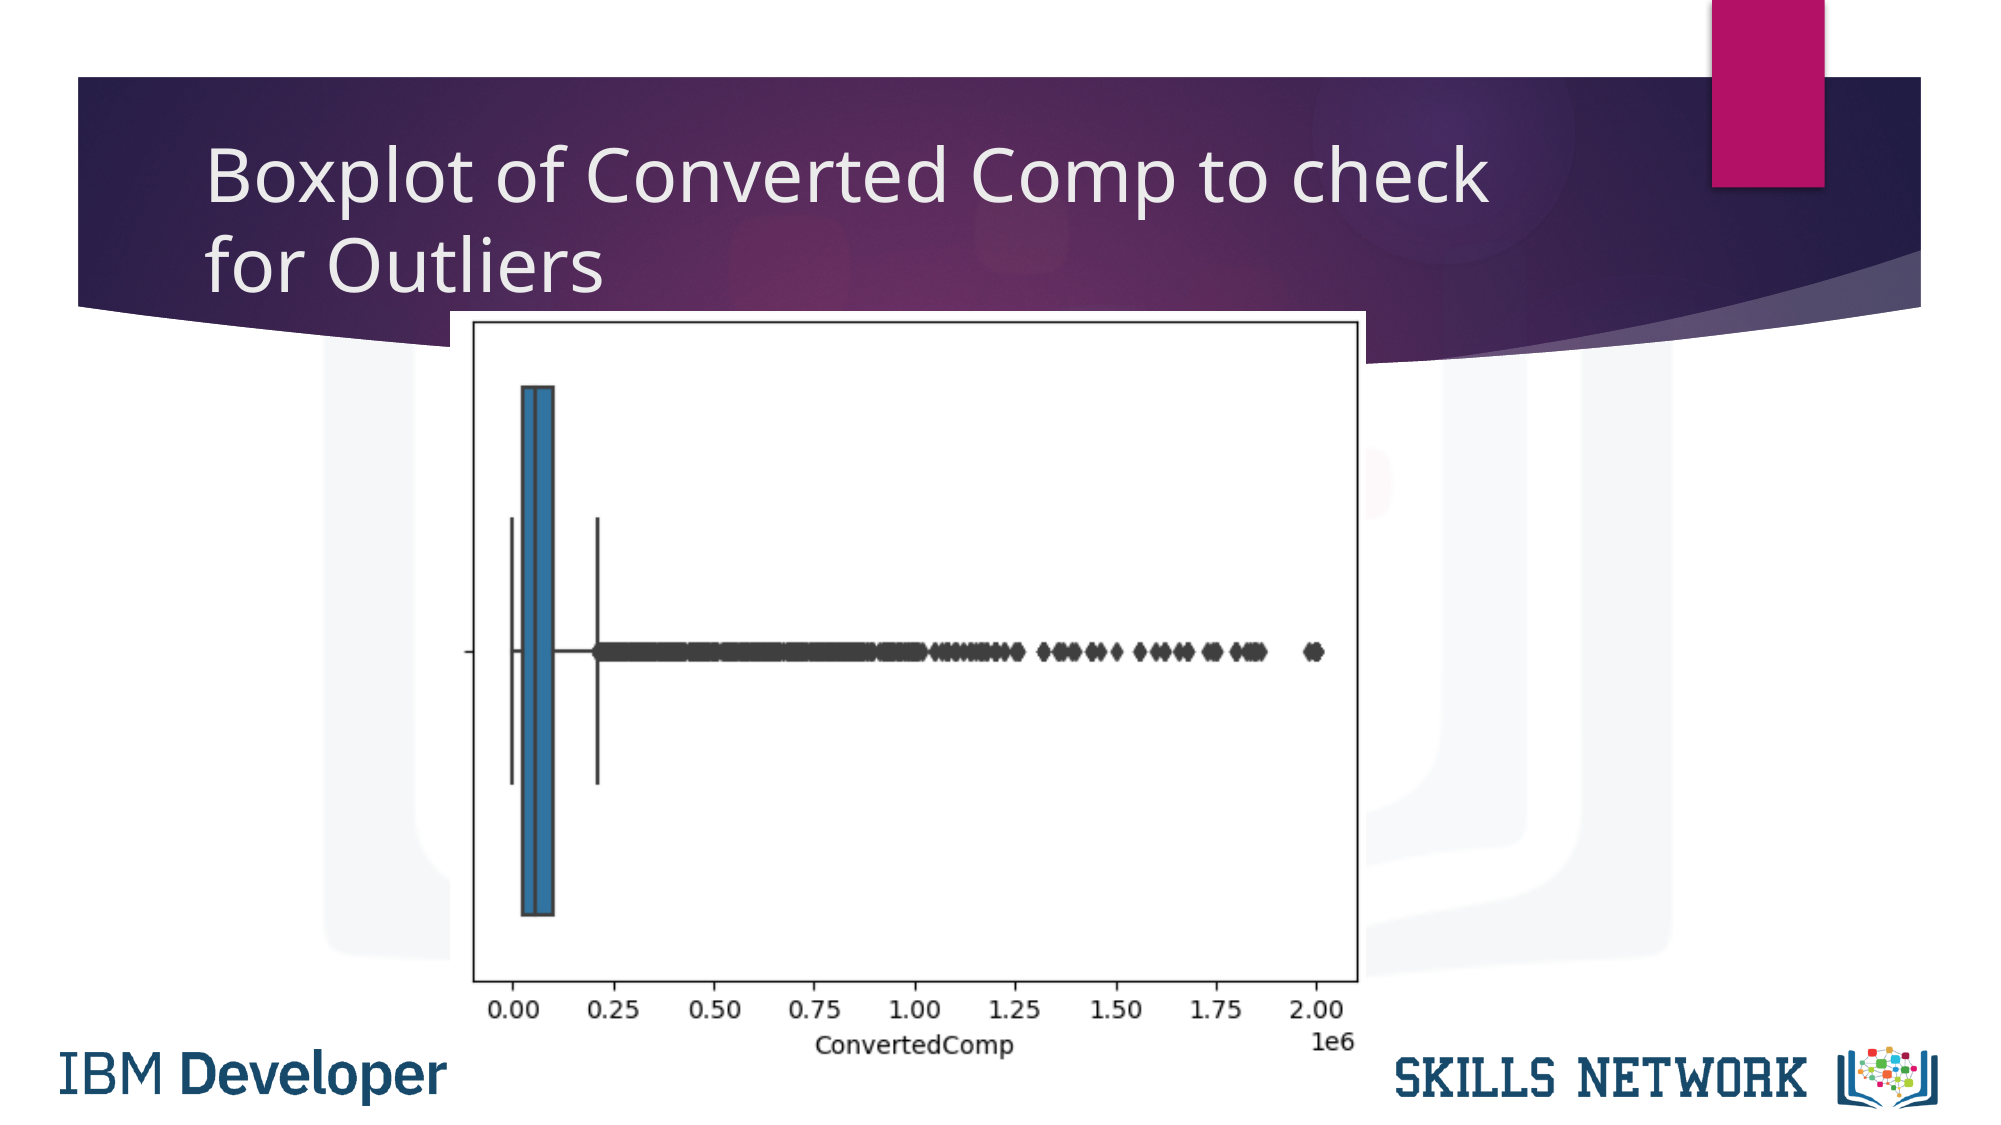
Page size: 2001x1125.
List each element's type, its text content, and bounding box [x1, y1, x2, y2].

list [450, 311, 1366, 1081]
picture [55, 1045, 459, 1108]
picture [1390, 1045, 1945, 1111]
title Boxplot of Converted Comp to check for Outliers [189, 159, 1627, 276]
